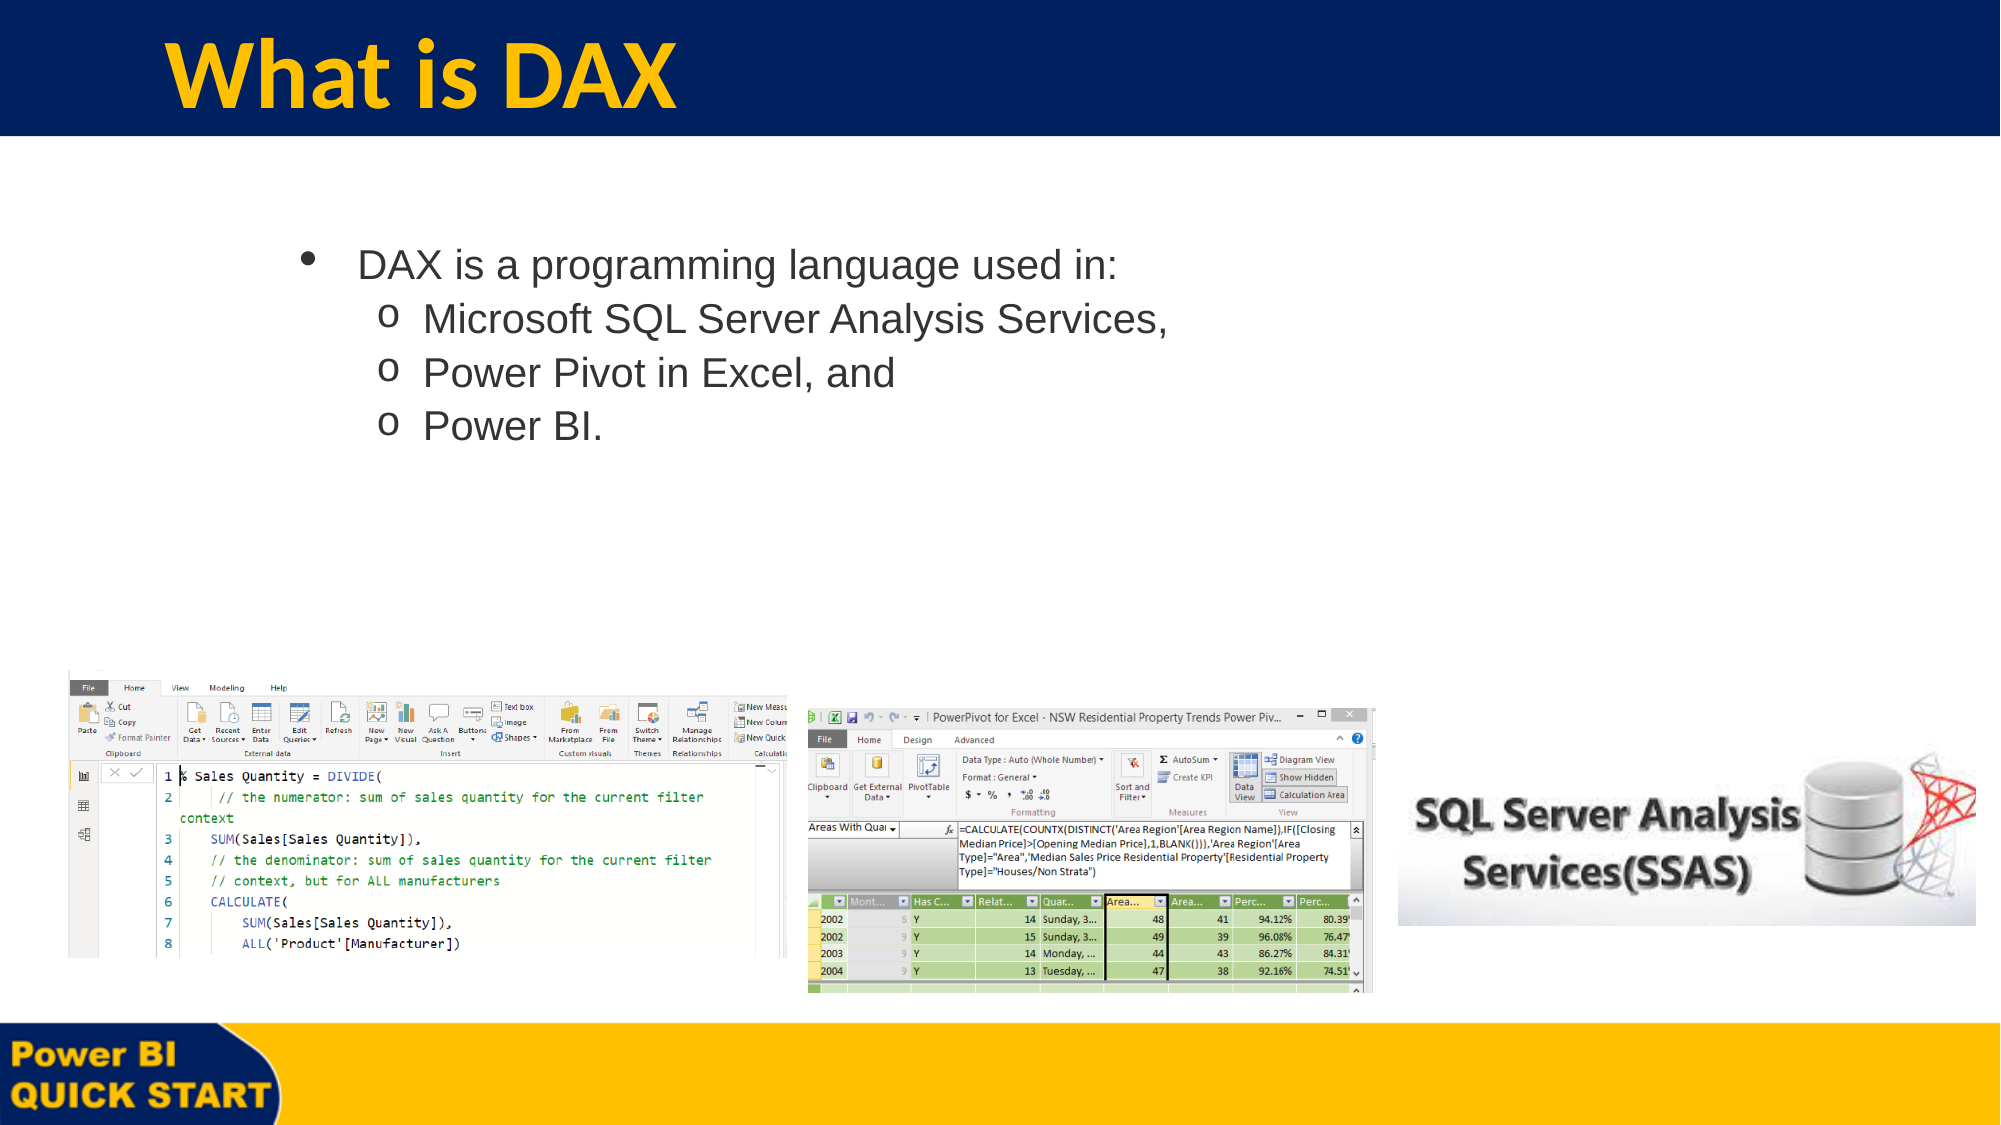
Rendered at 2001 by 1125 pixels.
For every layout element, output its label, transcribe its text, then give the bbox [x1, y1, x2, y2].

text_box DAX is a programming language used in: Microsoft SQL Server Analysis Services, Power Pivot in Excel, and Power BI. [286, 227, 1286, 457]
picture [0, 0, 2001, 1125]
text_box What is DAX [0, 0, 2000, 137]
